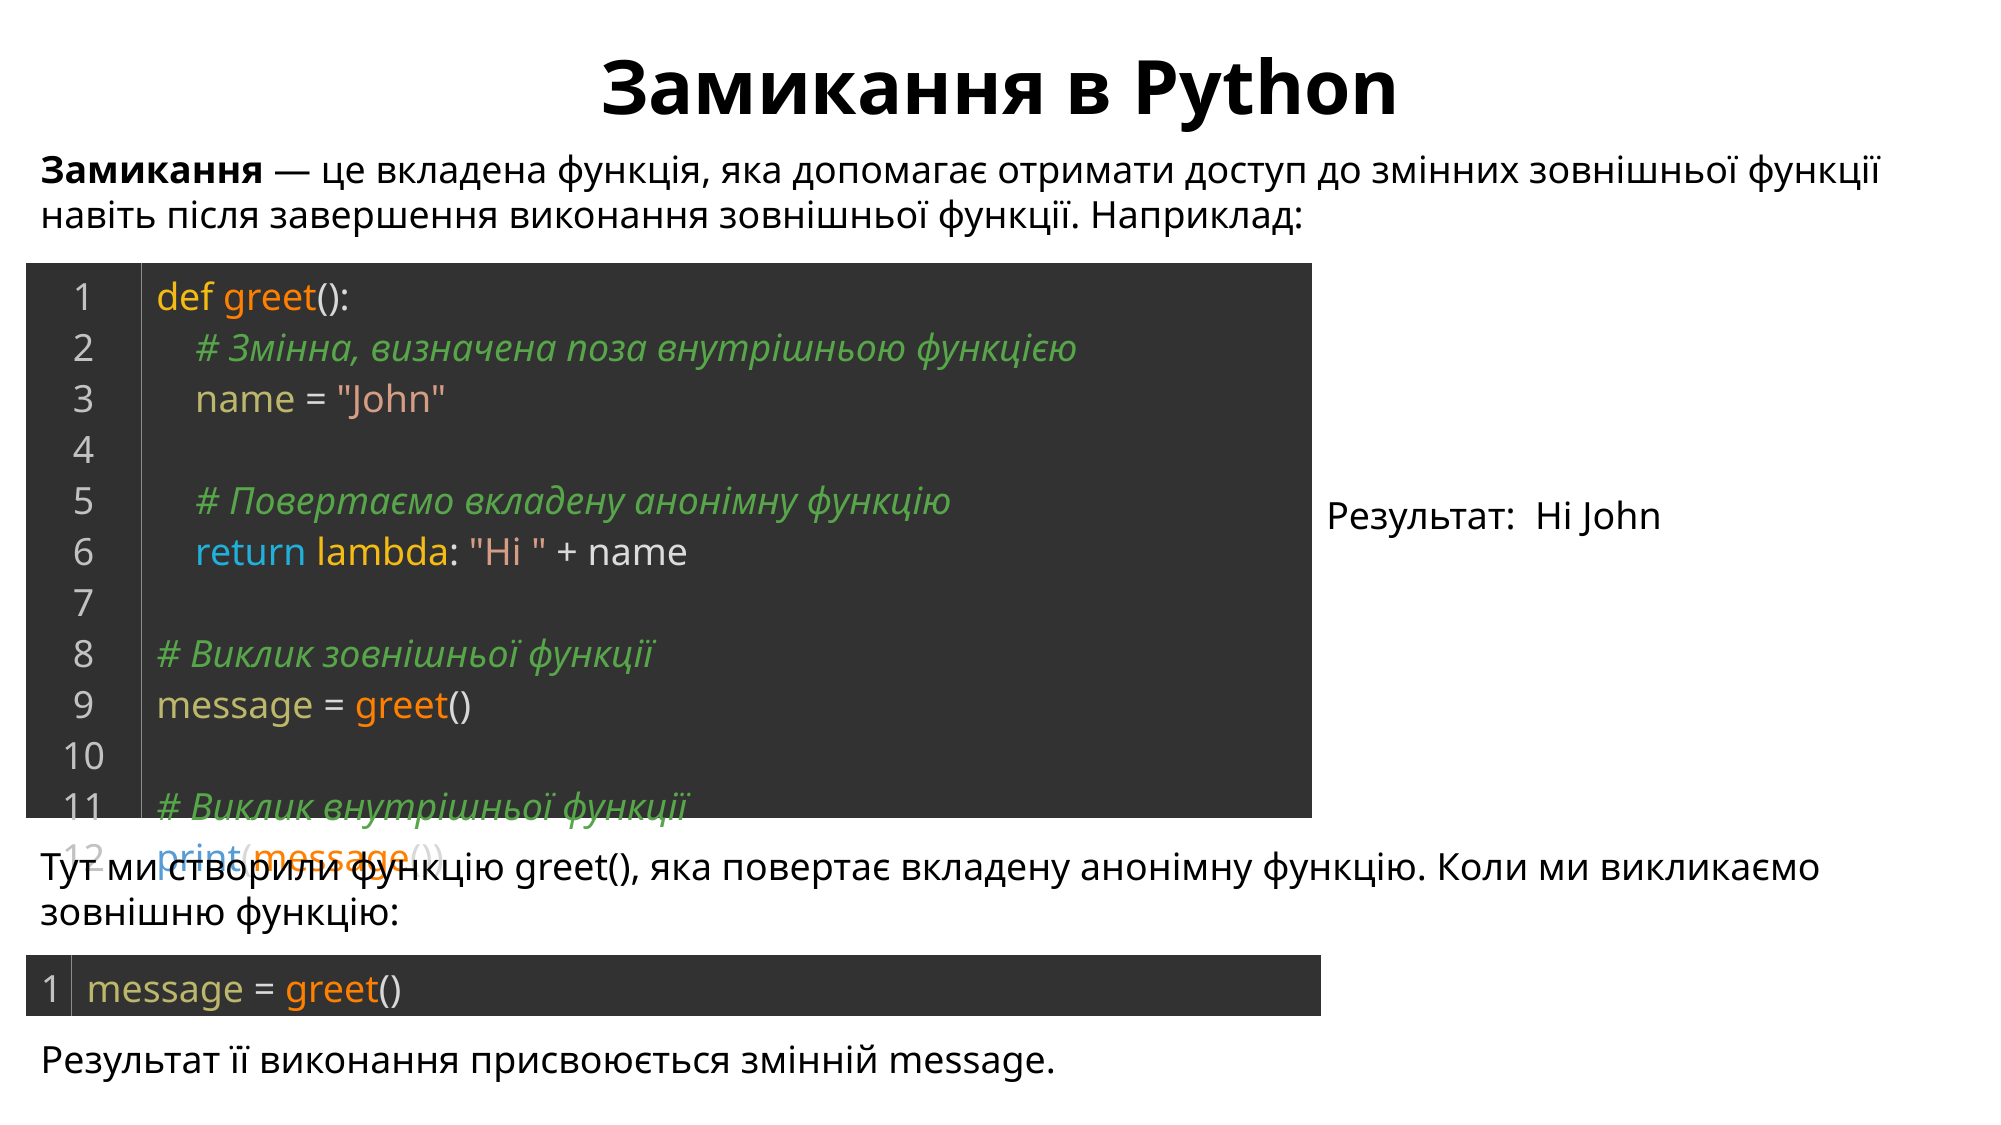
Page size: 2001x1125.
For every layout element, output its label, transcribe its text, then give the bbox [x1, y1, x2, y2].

table_header 1 2 3 4 5 6 7 8 9 10 11 12 [26, 263, 141, 818]
table_header def greet(): # Змінна, визначена поза внутрішньою функцією name = "John" # Повертаємо вкладену анонімну функцію return lambda: "Hi " + name # Виклик зовнішньої функції message = greet() # Виклик внутрішньої функції print(message()) [142, 263, 1312, 818]
table_header message = greet() [72, 955, 1321, 1016]
text_box Результат: Hi John [1311, 484, 2000, 544]
text_box Замикання в Python [0, 32, 2000, 137]
text_box Замикання — це вкладена функція, яка допомагає отримати доступ до змінних зовнішньої функції навіть після завершення виконання зовнішньої функції. Наприклад: [25, 138, 1954, 244]
text_box Результат її виконання присвоюється змінній message. [25, 1028, 1182, 1089]
table_header 1 [26, 955, 71, 1016]
text_box Тут ми створили функцію greet(), яка повертає вкладену анонімну функцію. Коли ми викликаємо зовнішню функцію: [25, 835, 1954, 941]
